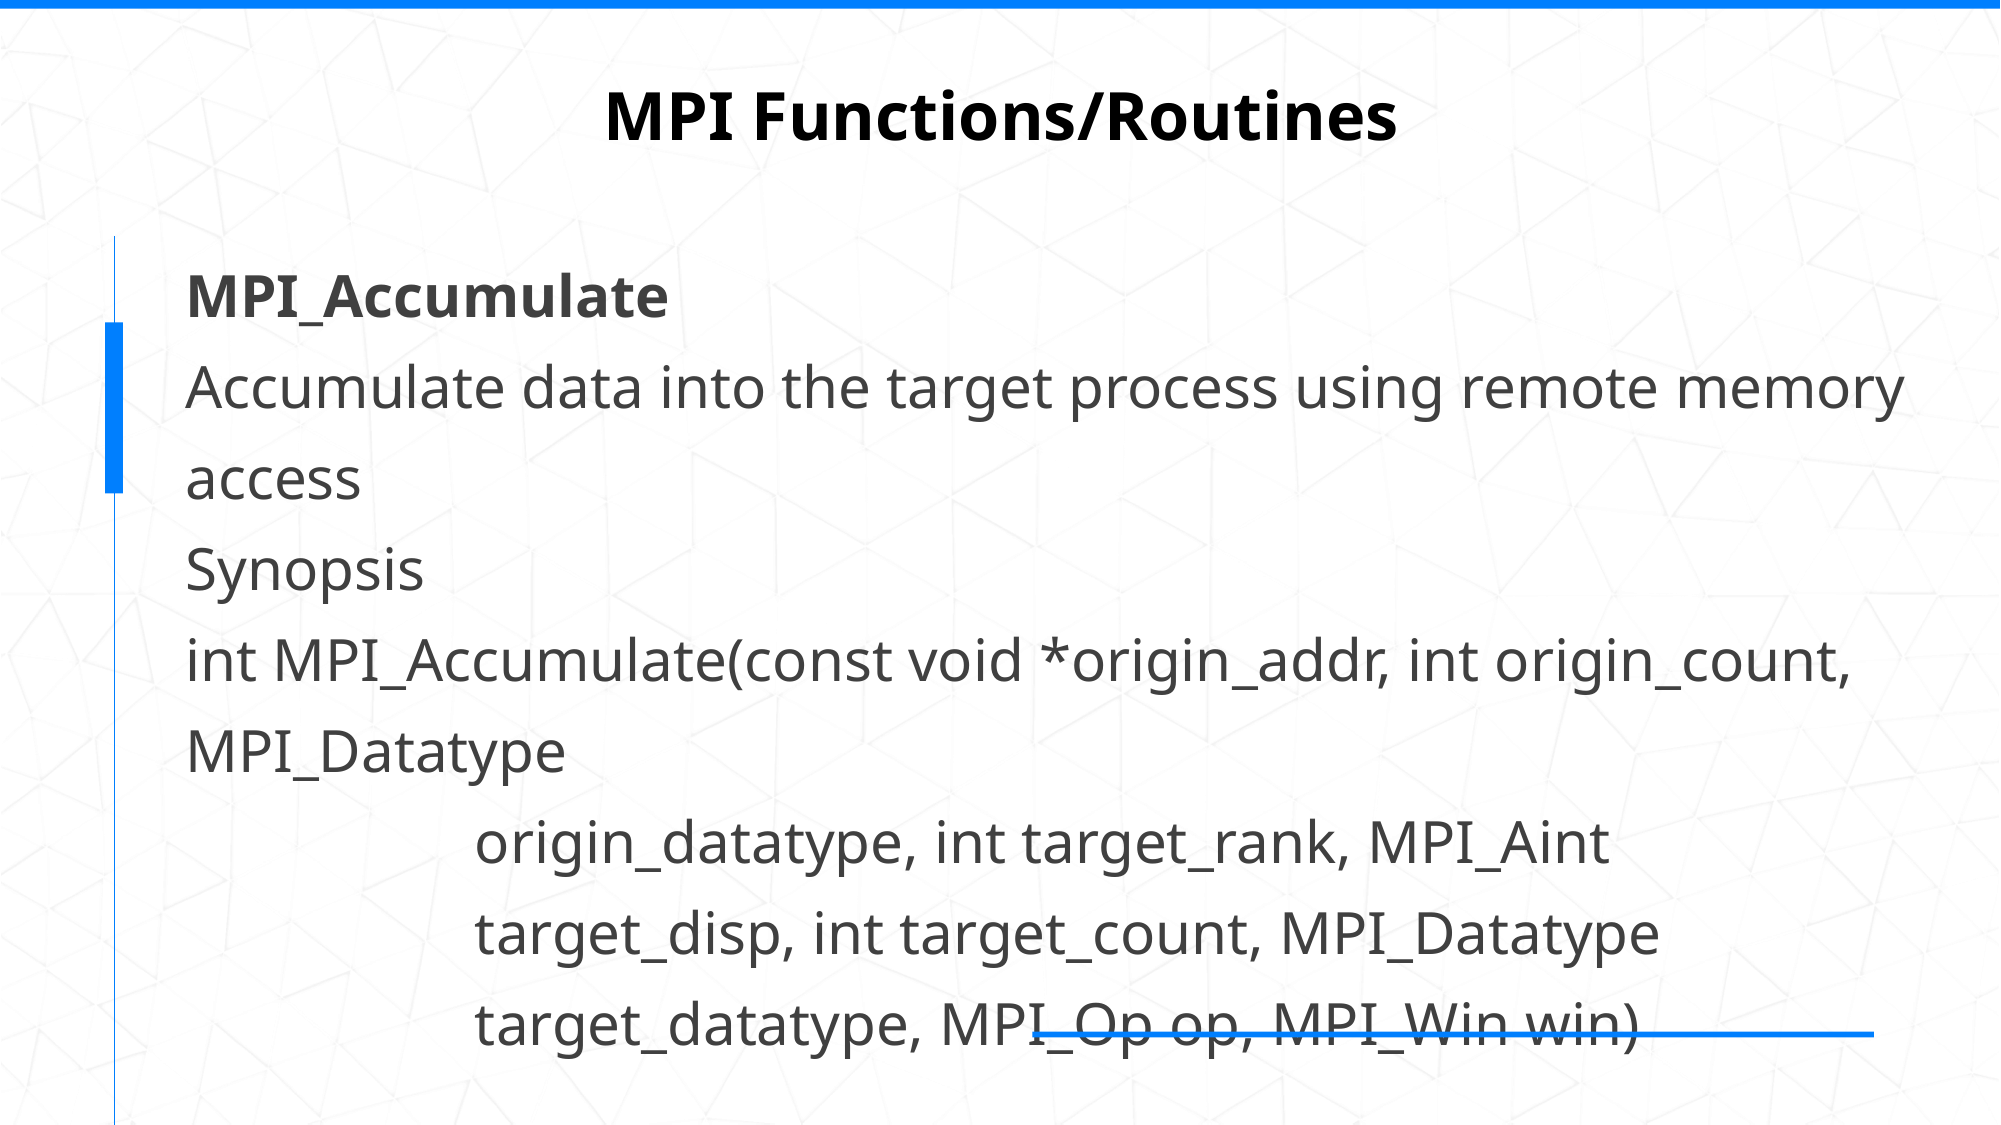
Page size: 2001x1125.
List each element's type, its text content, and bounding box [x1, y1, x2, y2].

text_box [1031, 1030, 1875, 1038]
text_box MPI Functions/Routines [573, 66, 1430, 241]
picture [1, 10, 1999, 1125]
text_box [115, 321, 124, 494]
text_box [0, 0, 2000, 10]
text_box [104, 321, 113, 494]
text_box MPI_Accumulate Accumulate data into the target process using remote memory access Synopsis int MPI_Accumulate(const void *origin_addr, int origin_count, MPI_Datatype origin_datatype, int target_rank, MPI_Aint target_disp, int target_count, MPI_Datatype target_datatype, MPI_Op op, MPI_Win win) [170, 230, 1951, 891]
